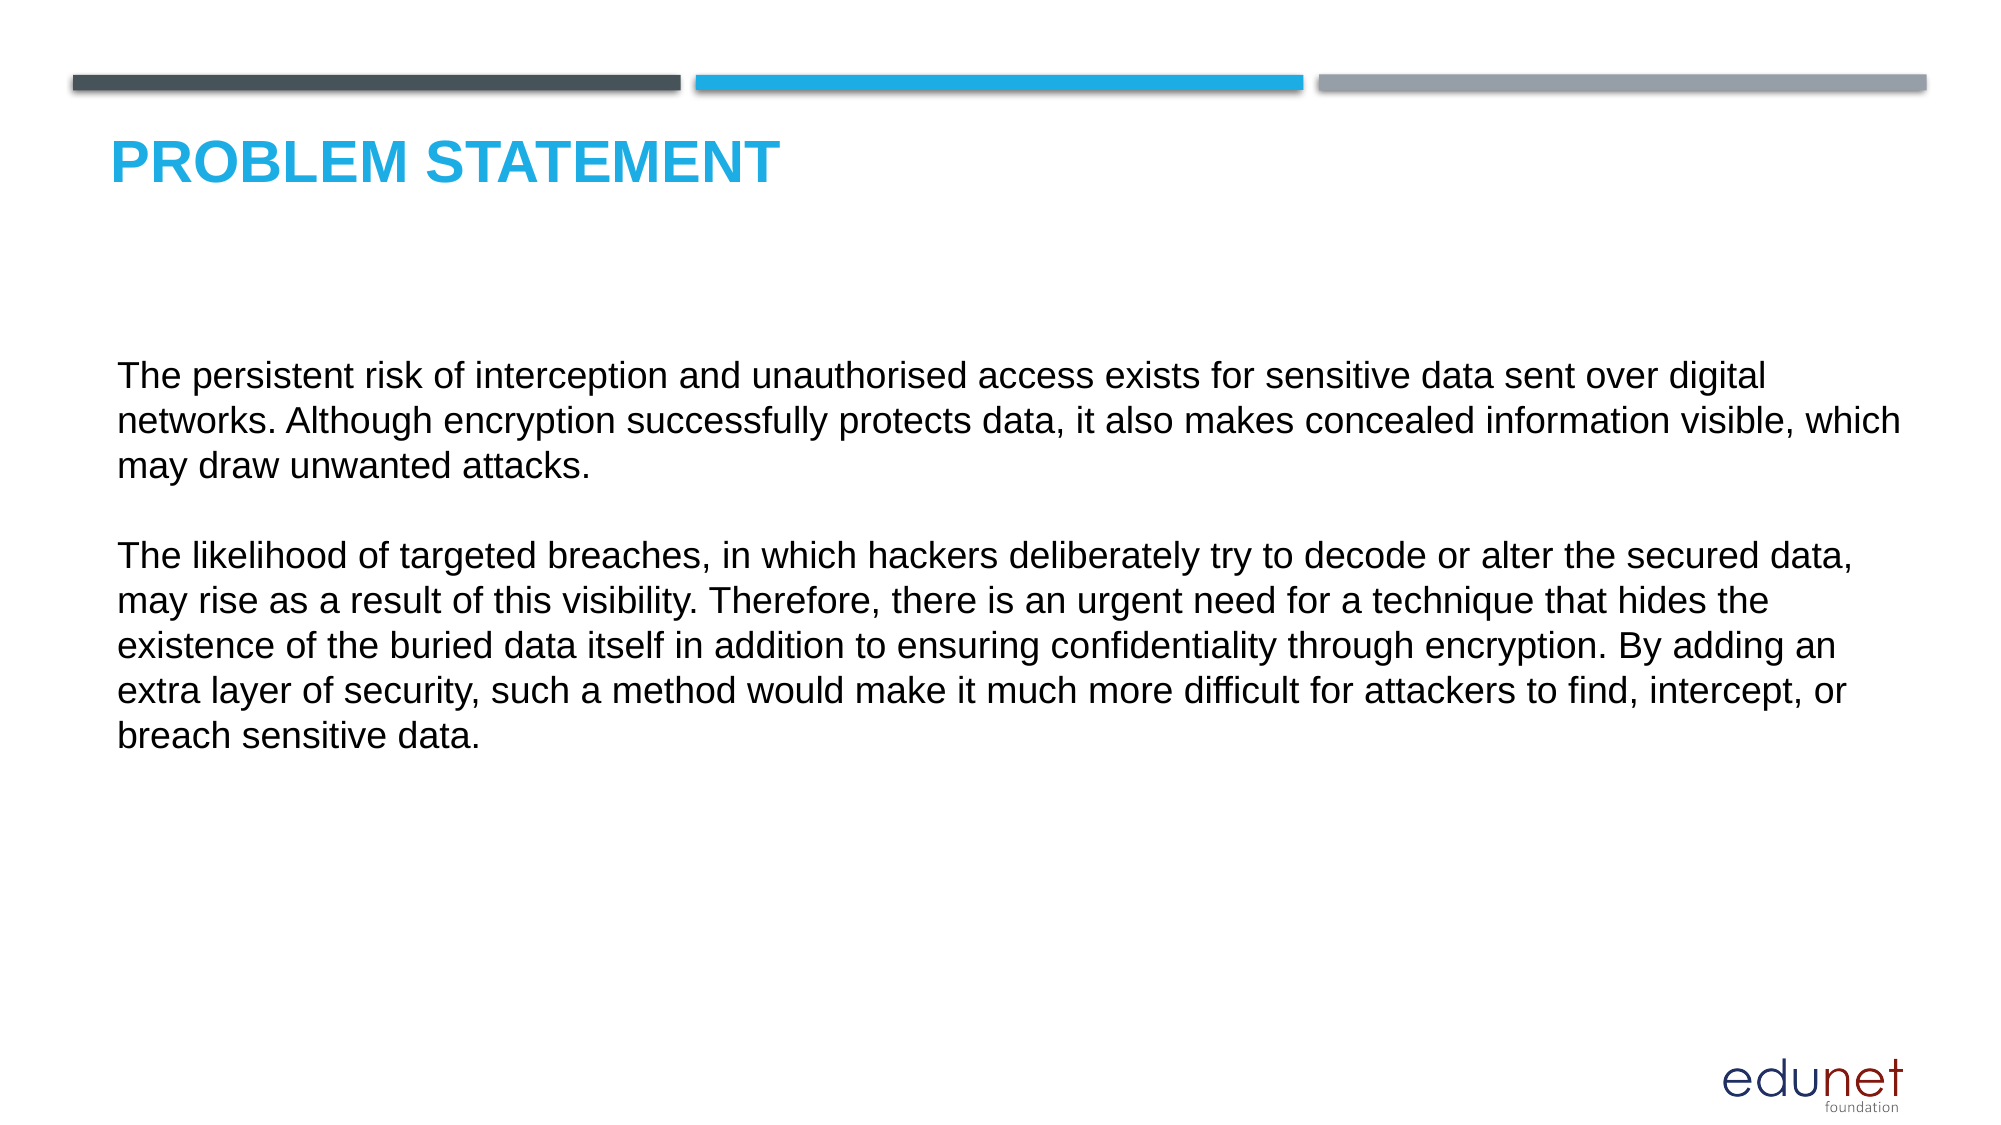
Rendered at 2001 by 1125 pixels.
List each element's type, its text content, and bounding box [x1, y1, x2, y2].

list The persistent risk of interception and unauthorised access exists for sensitive data sent over digital networks. Although encryption successfully protects data, it also makes concealed information visible, which may draw unwanted attacks. The likelihood of targeted breaches, in which hackers deliberately try to decode or alter the secured data, may rise as a result of this visibility. Therefore, there is an urgent need for a technique that hides the existence of the buried data itself in addition to ensuring confidentiality through encryption. By adding an extra layer of security, such a method would make it much more difficult for attackers to find, intercept, or breach sensitive data. [102, 272, 1932, 926]
title Problem Statement [95, 115, 1905, 203]
picture [1719, 1056, 1905, 1116]
